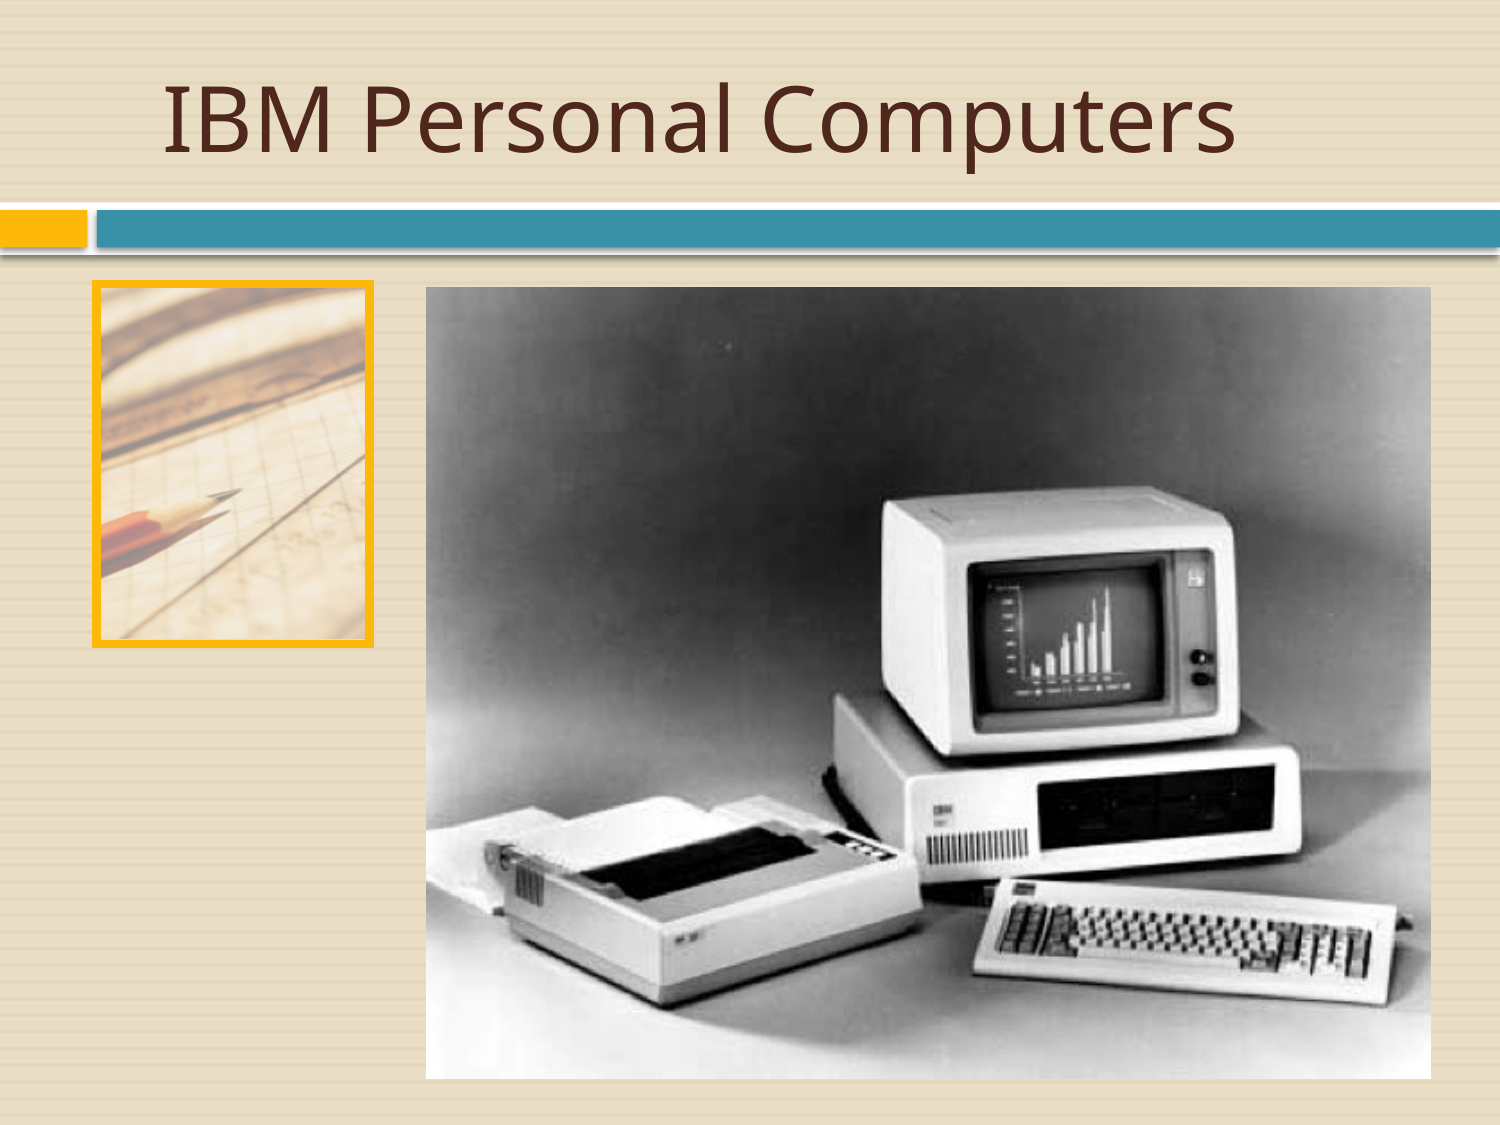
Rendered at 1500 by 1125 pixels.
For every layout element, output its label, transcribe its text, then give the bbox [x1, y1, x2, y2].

picture [101, 288, 365, 640]
title IBM Personal Computers [99, 44, 1425, 188]
picture [425, 287, 1431, 1079]
